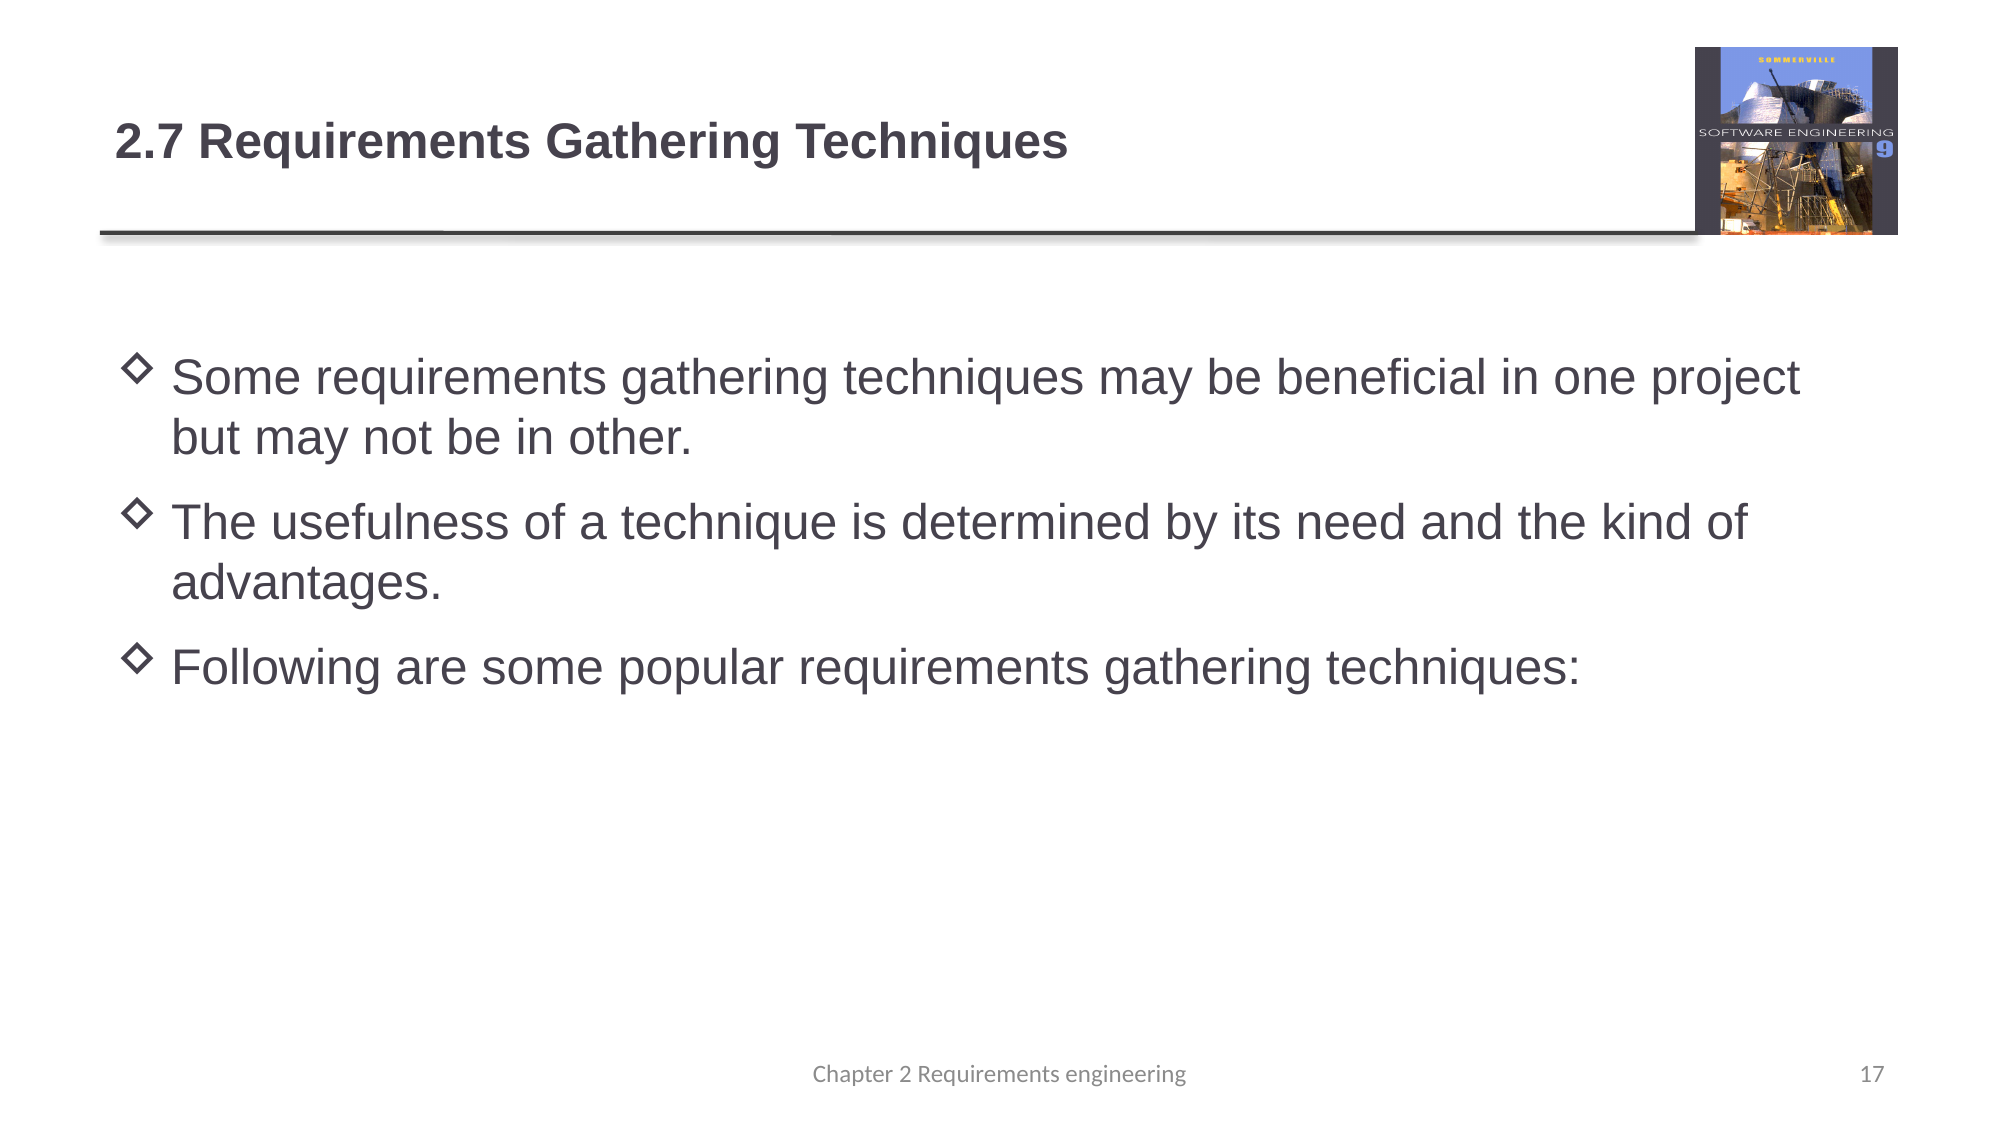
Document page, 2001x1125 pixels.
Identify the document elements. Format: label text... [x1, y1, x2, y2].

footer Chapter 2 Requirements engineering [683, 1042, 1317, 1103]
list Some requirements gathering techniques may be beneficial in one project but may not be in other. The usefulness of a technique is determined by its need and the kind of advantages. Following are some popular requirements gathering techniques: [99, 337, 1900, 862]
picture [1696, 47, 1898, 235]
slide_number 17 [1433, 1042, 1900, 1103]
title 2.7 Requirements Gathering Techniques [99, 44, 1696, 233]
